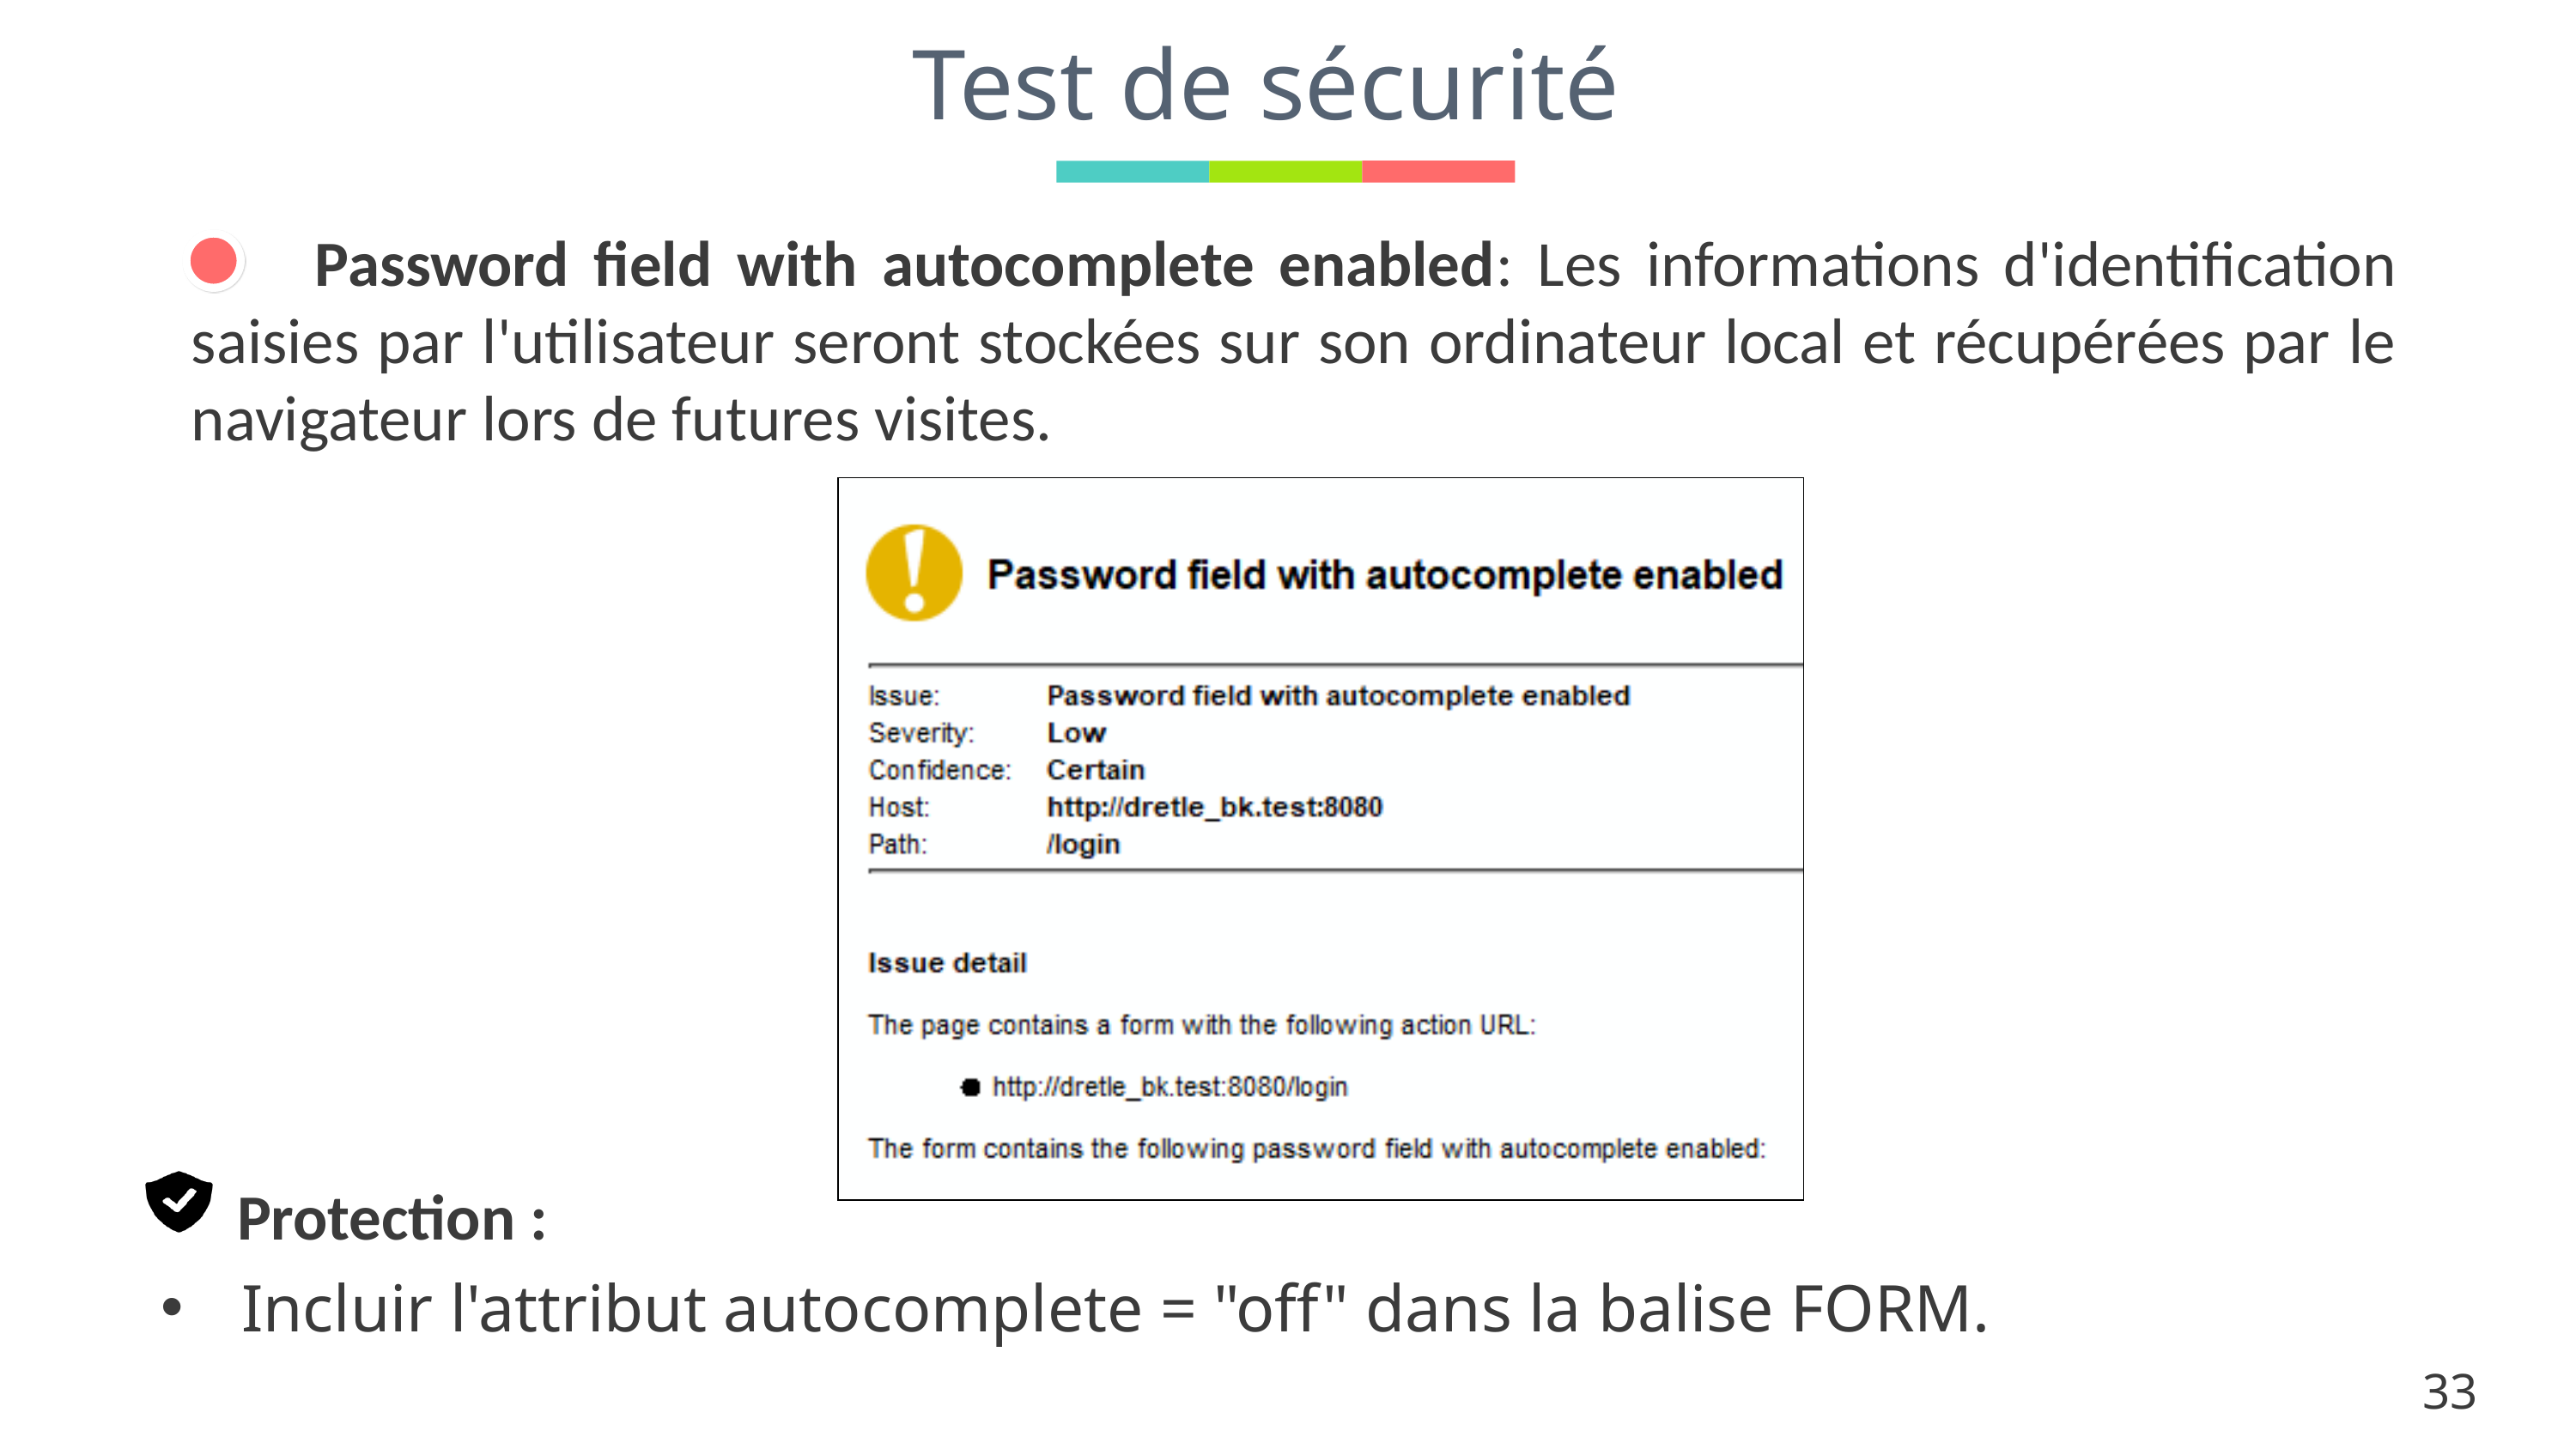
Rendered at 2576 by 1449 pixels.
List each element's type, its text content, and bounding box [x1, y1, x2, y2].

text_box Password field with autocomplete enabled: Les informations d'identification saisies par l'utilisateur seront stockées sur son ordinateur local et récupérées par le navigateur lors de futures visites. [179, 215, 2410, 530]
picture [138, 1171, 219, 1233]
text_box [1055, 160, 1208, 184]
slide_number 33 [2409, 1354, 2576, 1423]
text_box [185, 232, 242, 289]
picture [838, 478, 1803, 1200]
text_box [1361, 160, 1516, 184]
text_box [1208, 160, 1361, 184]
text_box Protection : Incluir l'attribut autocomplete = "off" dans la balise FORM. [148, 1164, 2239, 1428]
title Test de sécurité [45, 0, 2488, 179]
